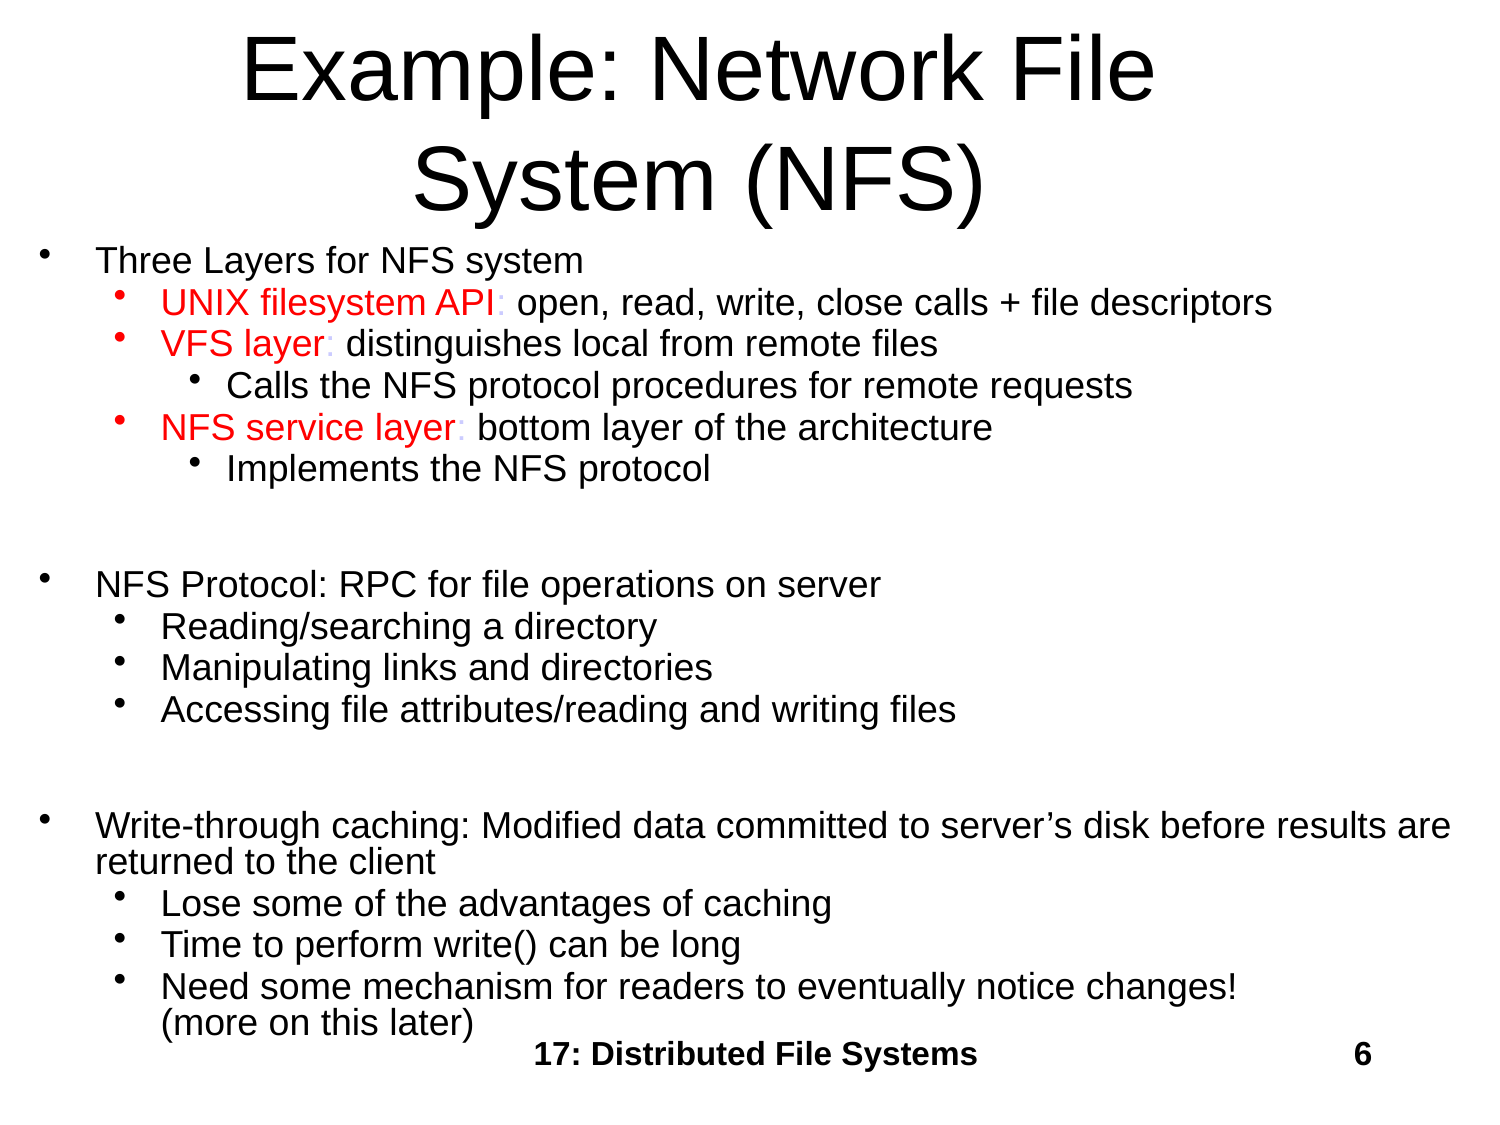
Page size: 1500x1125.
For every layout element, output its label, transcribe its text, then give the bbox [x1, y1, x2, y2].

slide_number 6 [1074, 1025, 1388, 1100]
footer 17: Distributed File Systems [462, 1025, 1050, 1100]
title Example: Network File System (NFS) [62, 24, 1338, 213]
list Three Layers for NFS system UNIX filesystem API: open, read, write, close calls + file descriptors VFS layer: distinguishes local from remote files Calls the NFS protocol procedures for remote requests NFS service layer: bottom layer of the architecture Implements the NFS protocol NFS Protocol: RPC for file operations on server Reading/searching a directory Manipulating links and directories Accessing file attributes/reading and writing files Write-through caching: Modified data committed to server’s disk before results are returned to the client Lose some of the advantages of caching Time to perform write() can be long Need some mechanism for readers to eventually notice changes! (more on this later) [23, 237, 1499, 1013]
